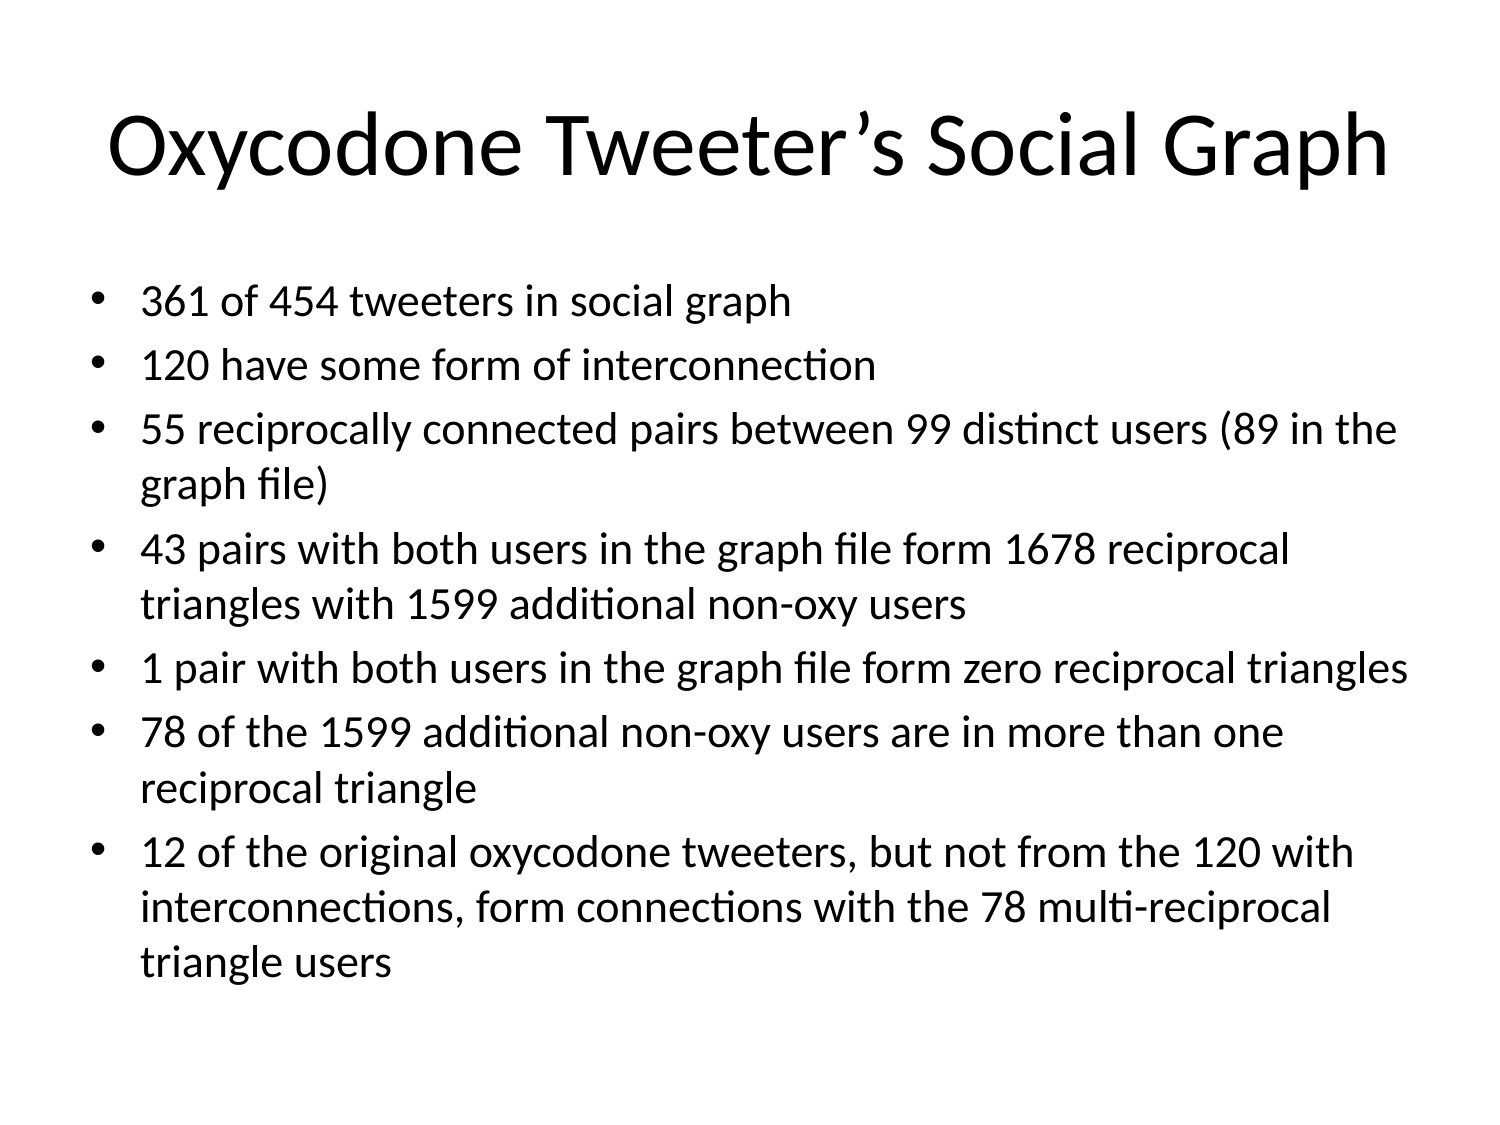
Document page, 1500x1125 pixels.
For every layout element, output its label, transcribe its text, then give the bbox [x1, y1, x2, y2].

title Oxycodone Tweeter’s Social Graph [75, 45, 1425, 233]
list 361 of 454 tweeters in social graph 120 have some form of interconnection 55 reciprocally connected pairs between 99 distinct users (89 in the graph file) 43 pairs with both users in the graph file form 1678 reciprocal triangles with 1599 additional non-oxy users 1 pair with both users in the graph file form zero reciprocal triangles 78 of the 1599 additional non-oxy users are in more than one reciprocal triangle 12 of the original oxycodone tweeters, but not from the 120 with interconnections, form connections with the 78 multi-reciprocal triangle users [75, 262, 1425, 1005]
